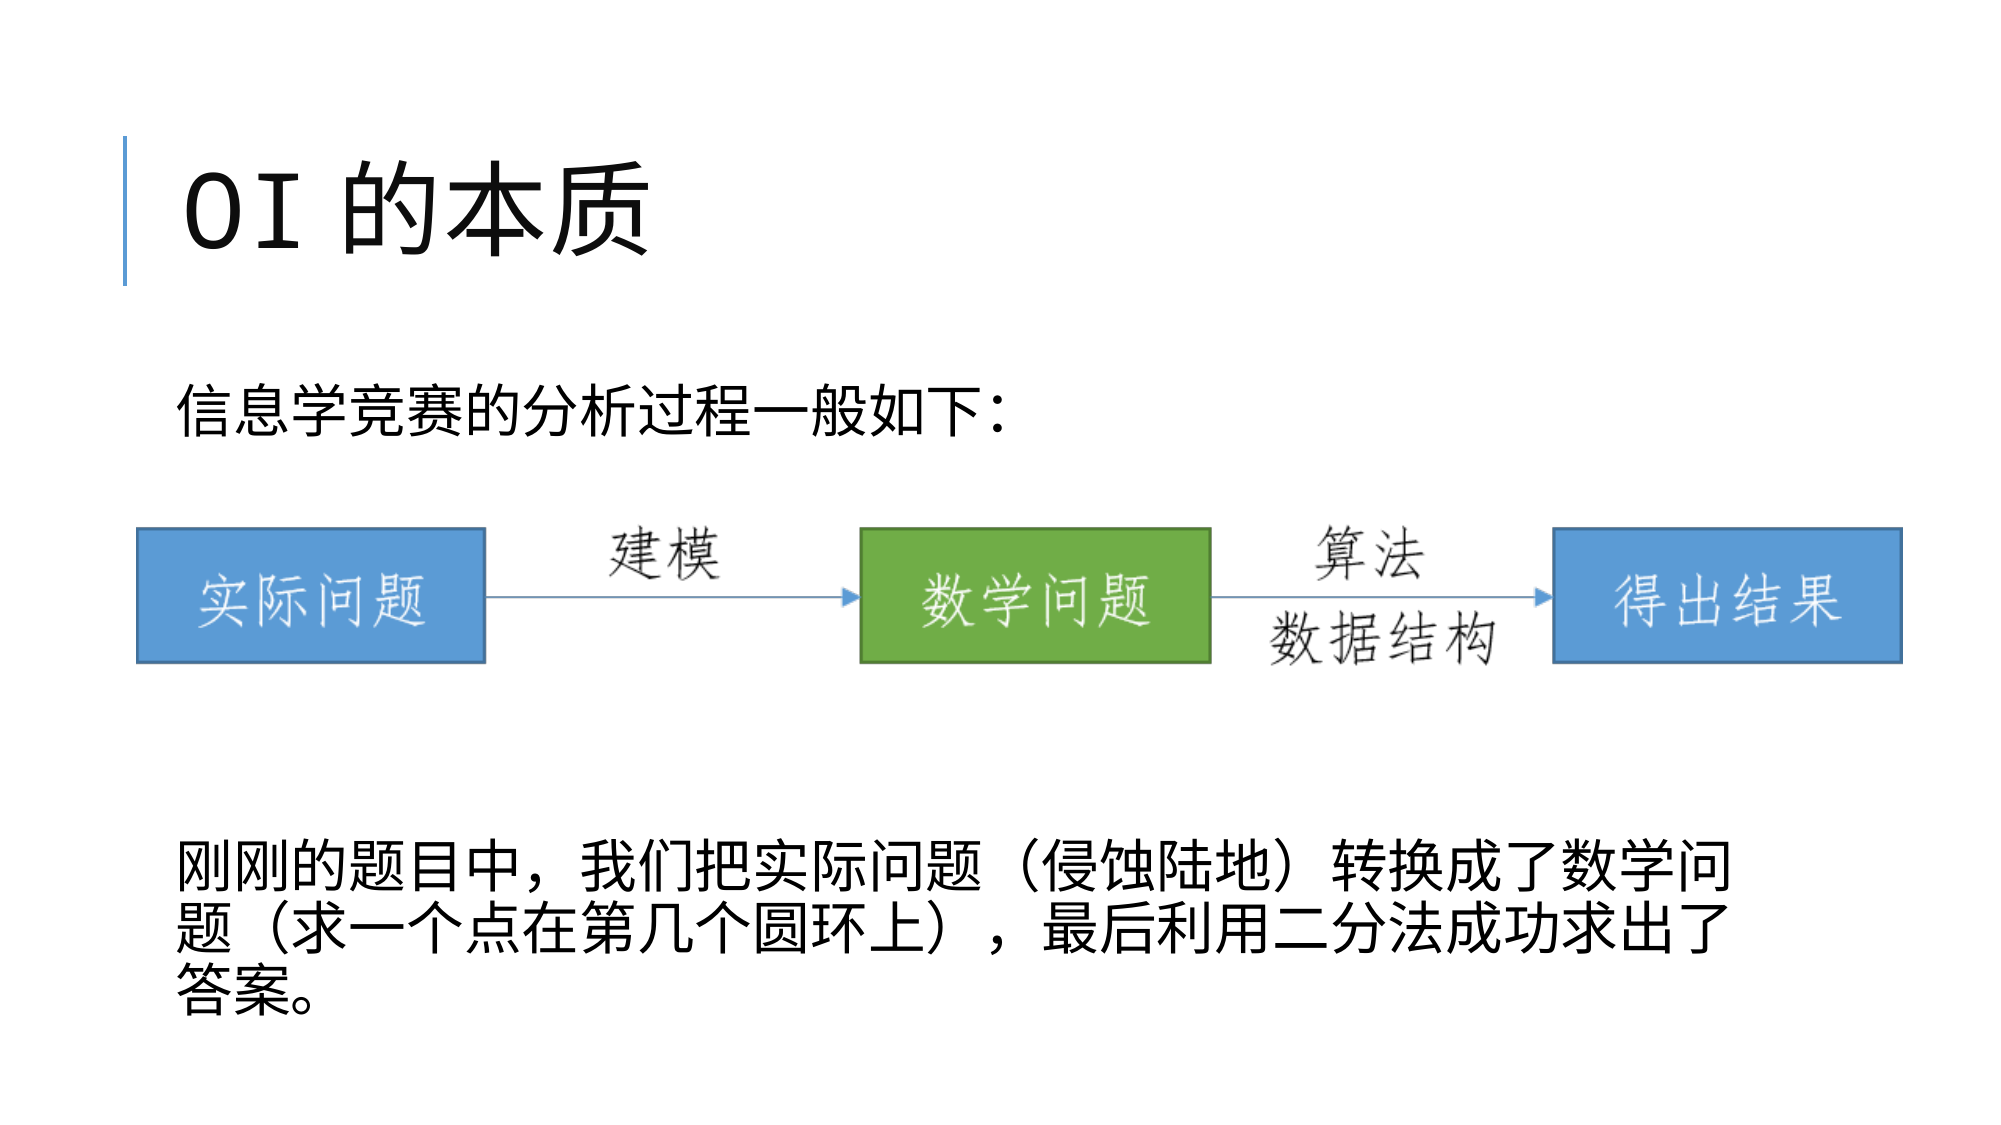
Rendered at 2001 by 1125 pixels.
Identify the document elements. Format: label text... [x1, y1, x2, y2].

list 信息学竞赛的分析过程一般如下： 刚刚的题目中，我们把实际问题（侵蚀陆地）转换成了数学问题（求一个点在第几个圆环上），最后利用二分法成功求出了答案。 [168, 375, 1763, 488]
list 信息学竞赛的分析过程一般如下： 刚刚的题目中，我们把实际问题（侵蚀陆地）转换成了数学问题（求一个点在第几个圆环上），最后利用二分法成功求出了答案。 [168, 716, 1763, 1035]
picture [136, 493, 1903, 706]
title oi的本质 [168, 96, 1763, 342]
